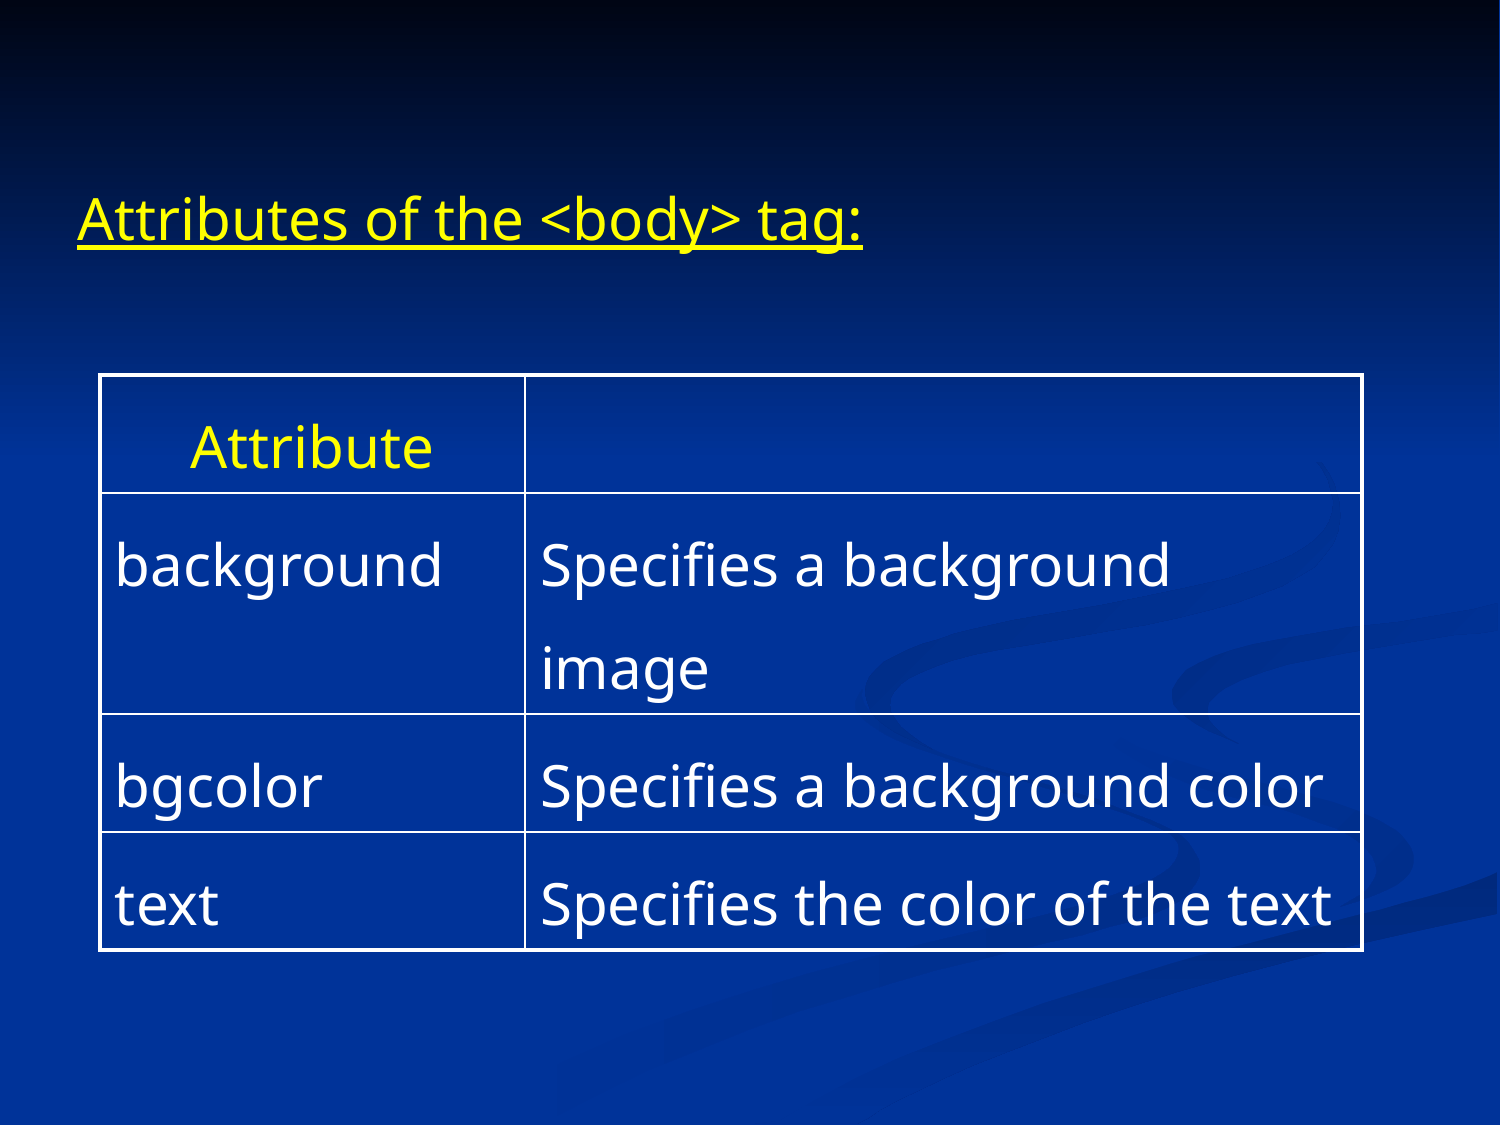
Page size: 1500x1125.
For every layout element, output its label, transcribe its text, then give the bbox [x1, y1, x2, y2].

table_cell bgcolor [102, 715, 524, 831]
table_cell text [102, 833, 524, 948]
table_cell Specifies a background color [526, 715, 1360, 831]
table_cell Specifies the color of the text [526, 833, 1360, 948]
table_header Attribute [102, 377, 524, 492]
table_cell Specifies a background image [526, 494, 1360, 713]
table_cell background [102, 494, 524, 713]
list Attributes of the <body> tag: [62, 174, 901, 301]
table_header [526, 377, 1360, 492]
